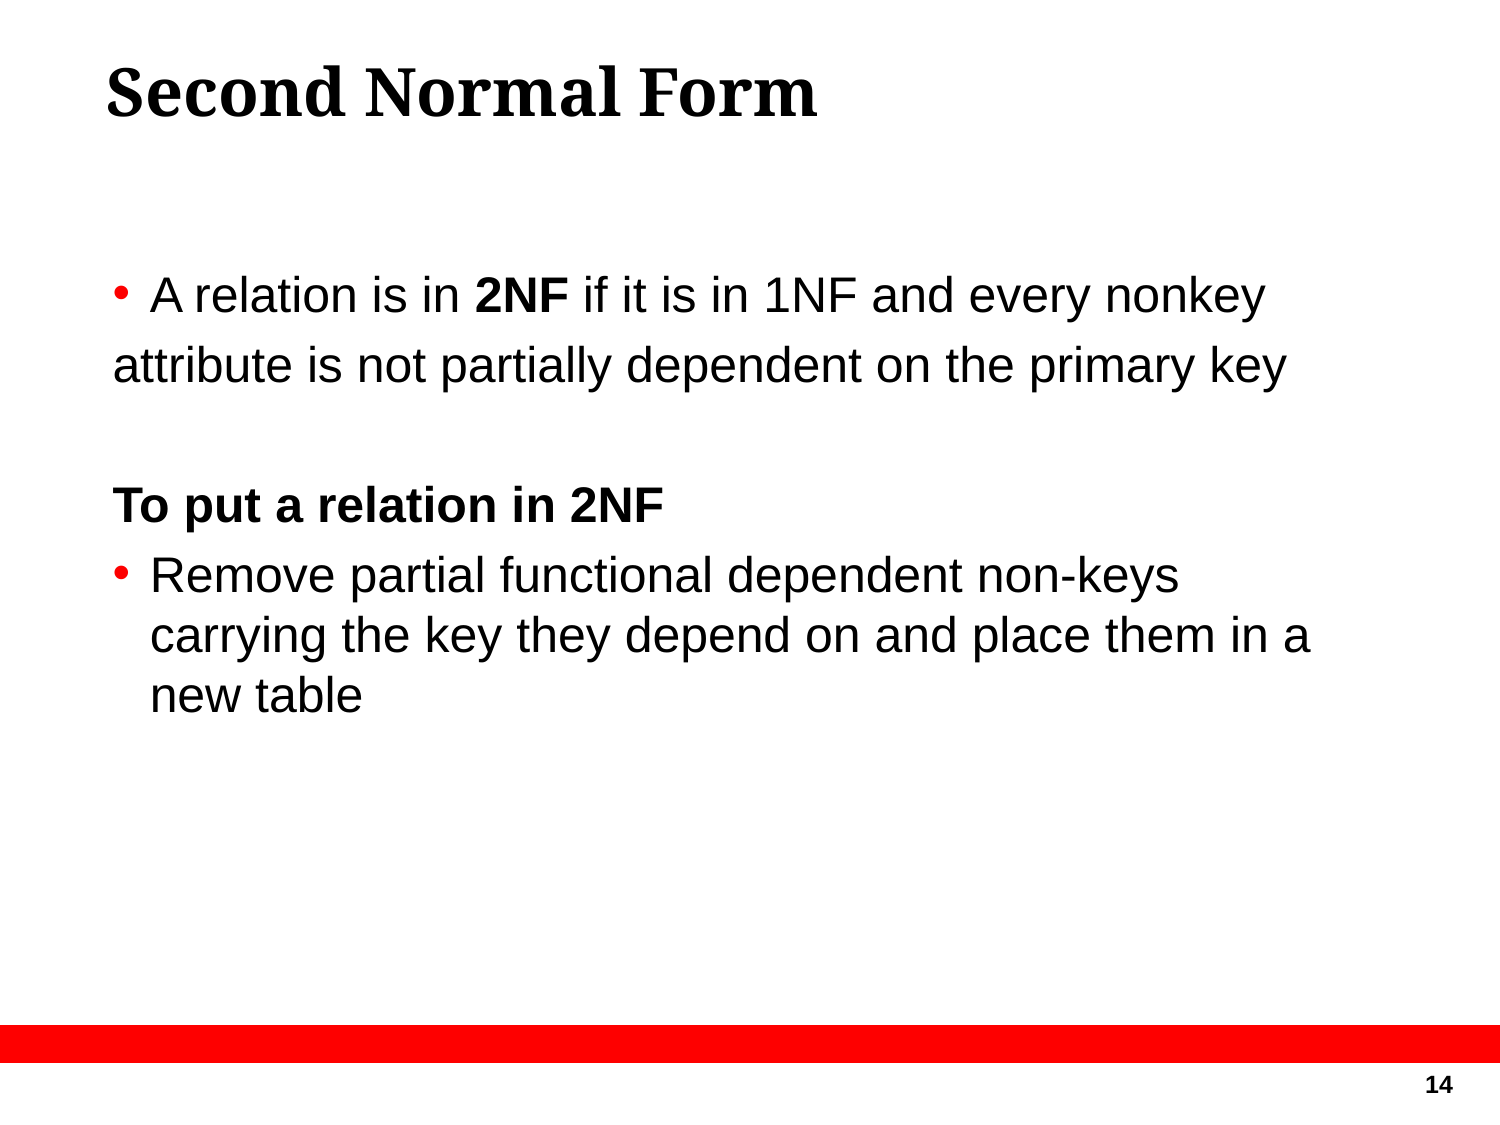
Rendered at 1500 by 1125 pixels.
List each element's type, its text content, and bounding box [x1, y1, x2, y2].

picture [0, 1025, 1500, 1063]
list A relation is in 2NF if it is in 1NF and every nonkey attribute is not partially dependent on the primary key To put a relation in 2NF Remove partial functional dependent non-keys carrying the key they depend on and place them in a new table [112, 262, 1349, 975]
title Second Normal Form [106, 50, 1350, 205]
